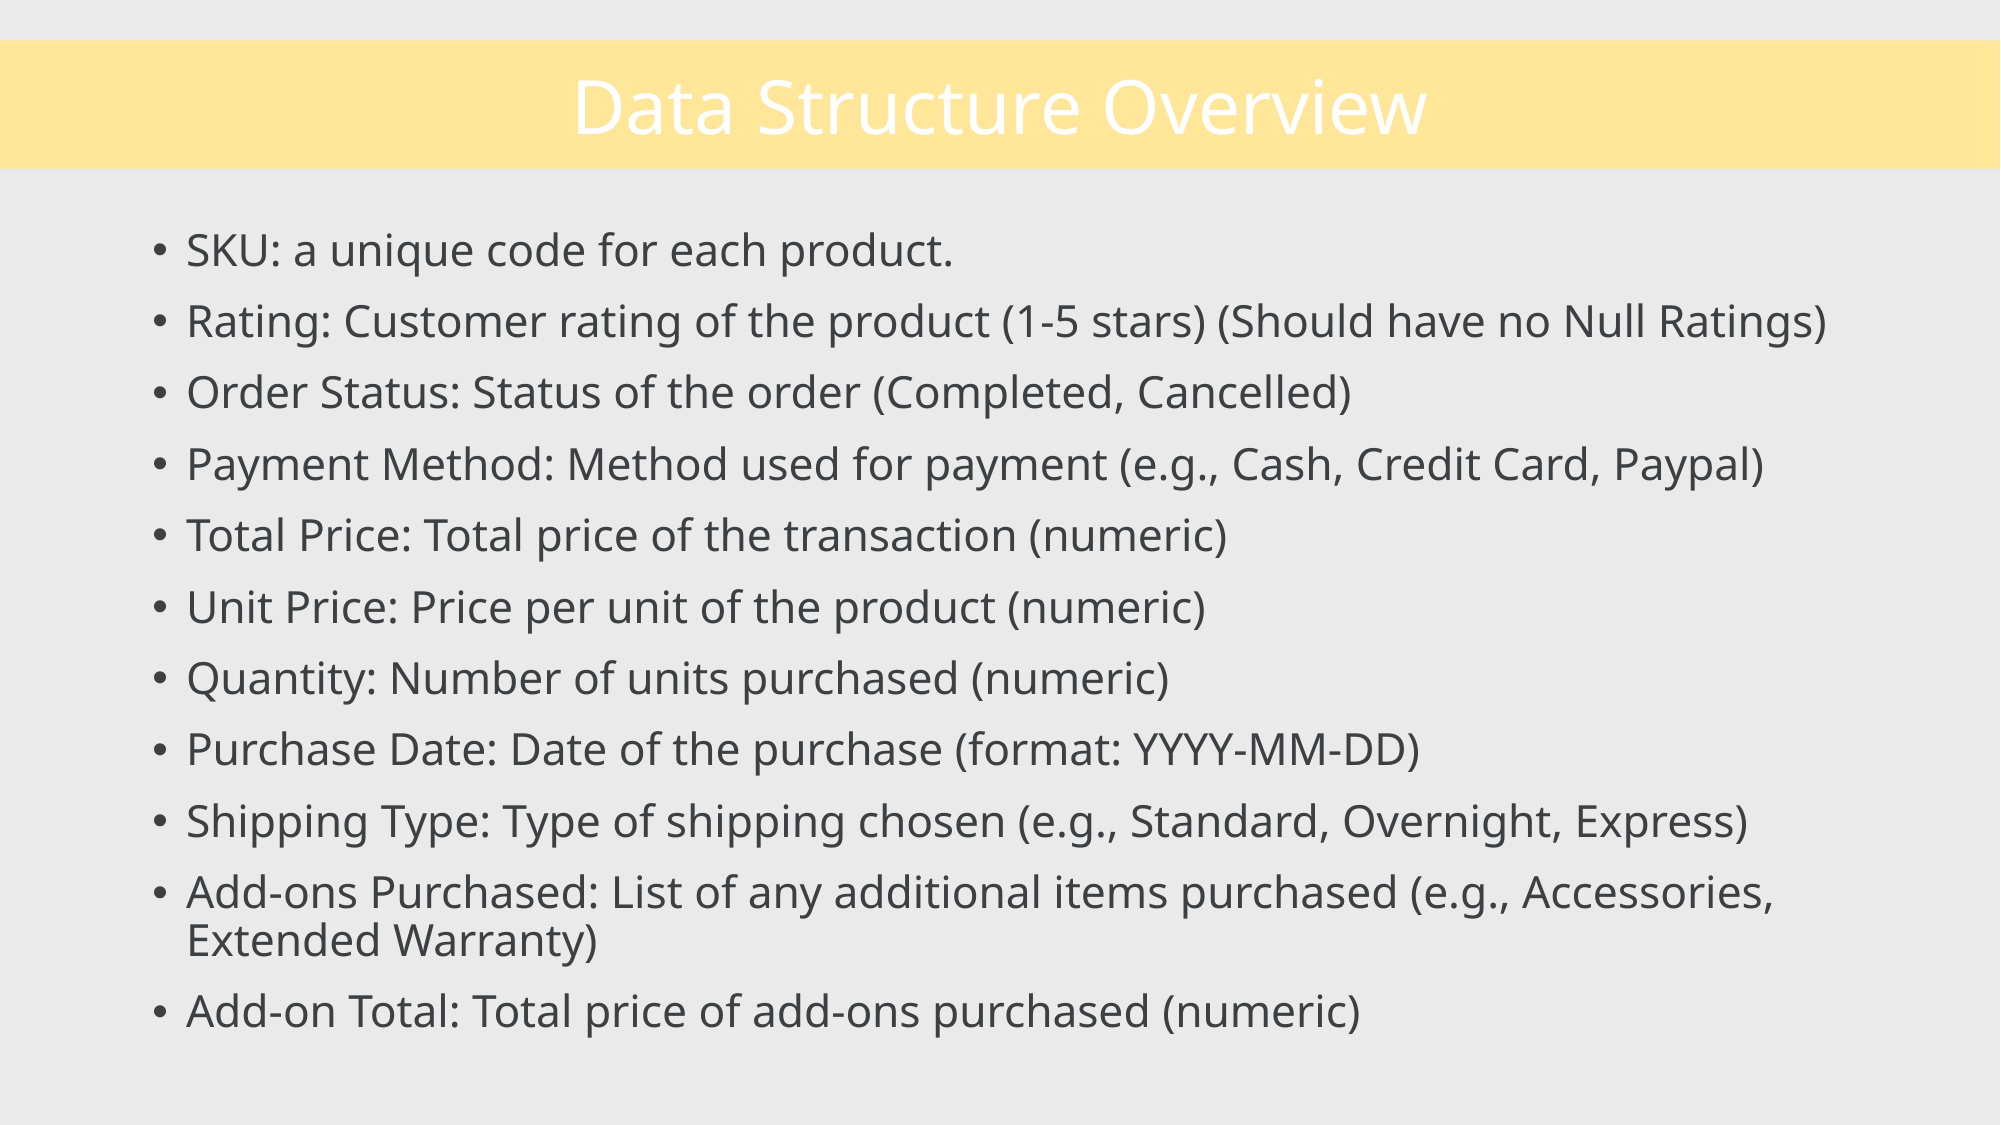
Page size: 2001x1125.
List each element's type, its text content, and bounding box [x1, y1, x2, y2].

text_box Data Structure Overview [0, 39, 2000, 170]
list SKU: a unique code for each product. Rating: Customer rating of the product (1-5 stars) (Should have no Null Ratings) Order Status: Status of the order (Completed, Cancelled) Payment Method: Method used for payment (e.g., Cash, Credit Card, Paypal) Total Price: Total price of the transaction (numeric) Unit Price: Price per unit of the product (numeric) Quantity: Number of units purchased (numeric) Purchase Date: Date of the purchase (format: YYYY-MM-DD) Shipping Type: Type of shipping chosen (e.g., Standard, Overnight, Express) Add-ons Purchased: List of any additional items purchased (e.g., Accessories, Extended Warranty) Add-on Total: Total price of add-ons purchased (numeric) [137, 220, 1863, 1066]
